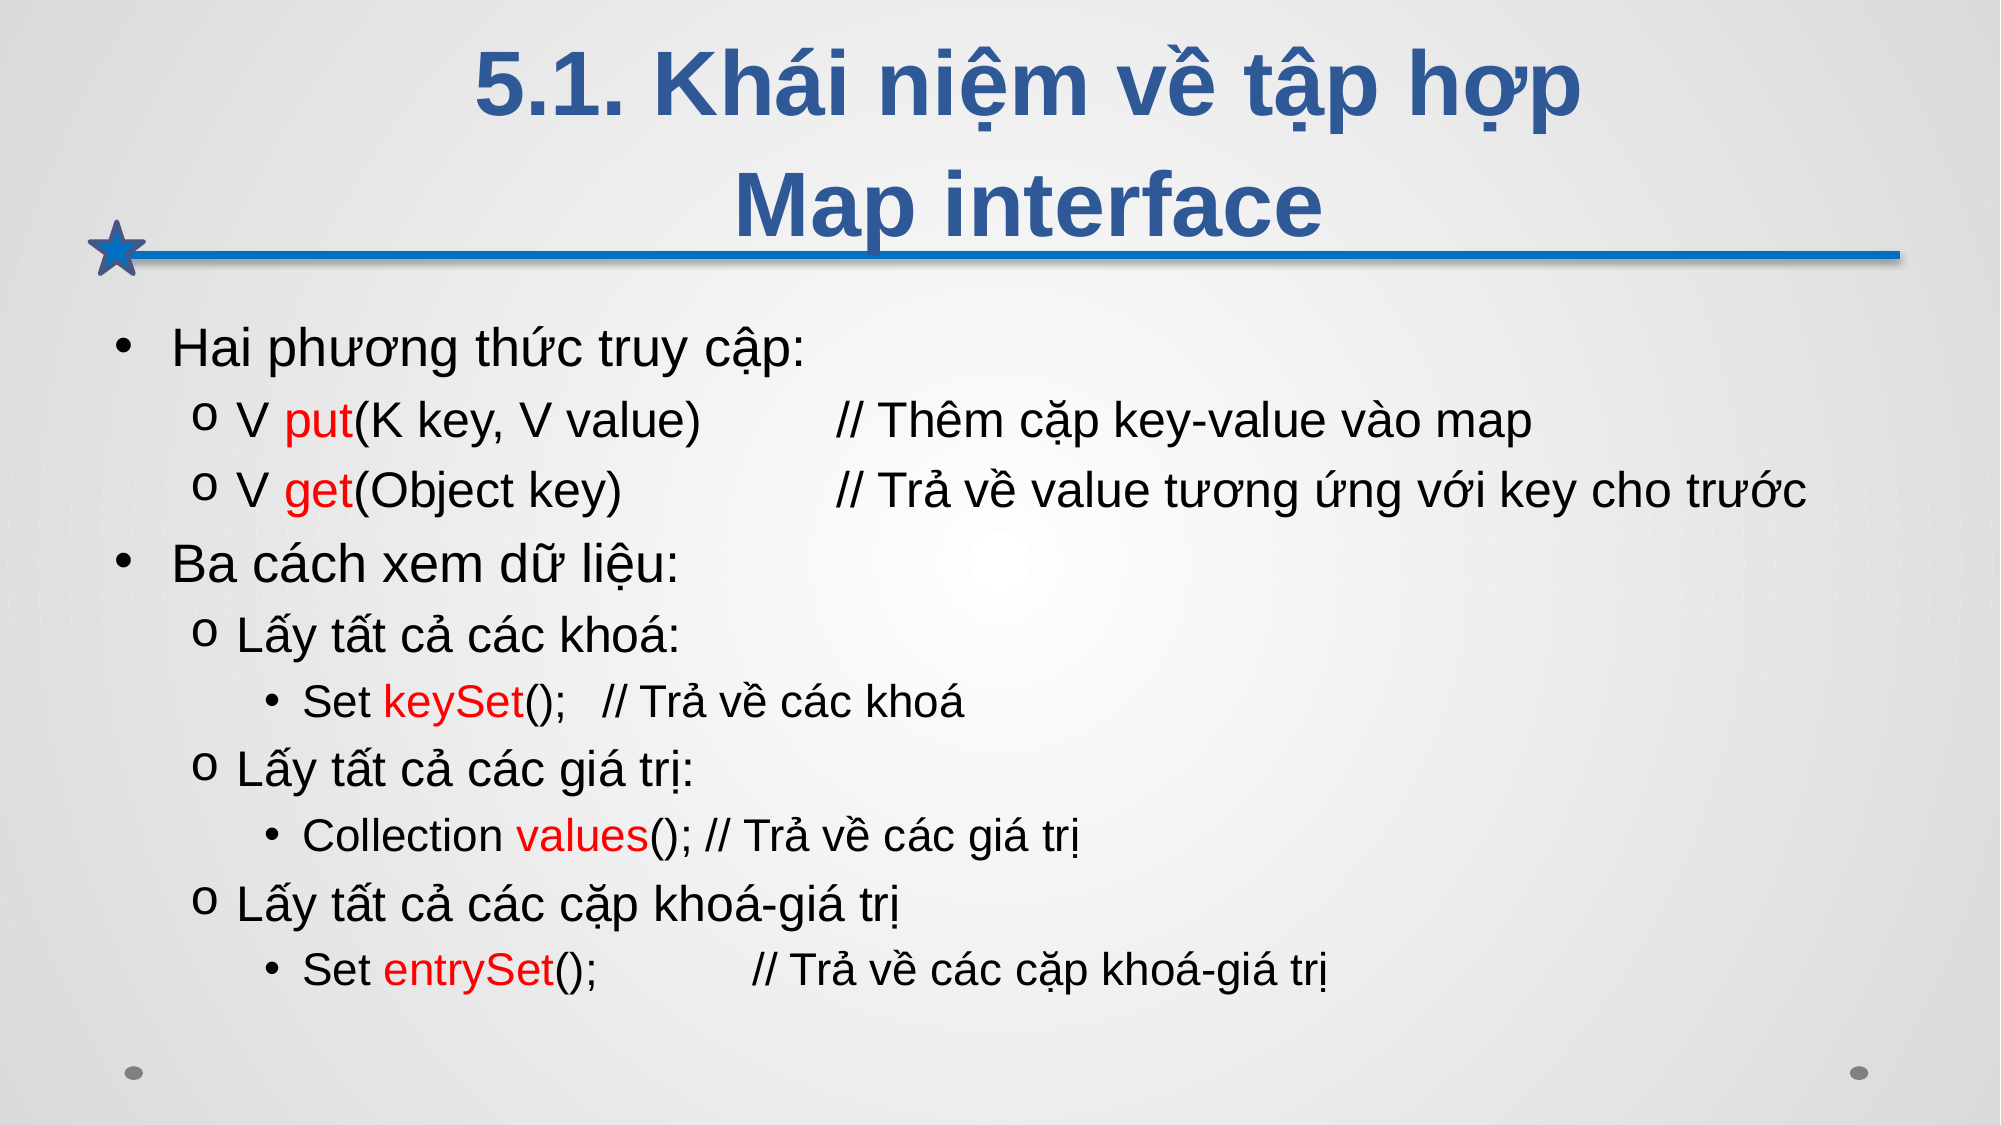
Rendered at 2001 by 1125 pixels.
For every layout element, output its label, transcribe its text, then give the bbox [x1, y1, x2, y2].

list Hai phương thức truy cập: V put(K key, V value) // Thêm cặp key-value vào map V get(Object key) // Trả về value tương ứng với key cho trước Ba cách xem dữ liệu: Lấy tất cả các khoá: Set keySet(); // Trả về các khoá Lấy tất cả các giá trị: Collection values(); // Trả về các giá trị Lấy tất cả các cặp khoá-giá trị Set entrySet(); // Trả về các cặp khoá-giá trị [99, 304, 1900, 1064]
title 5.1. Khái niệm về tập hợp Map interface [161, 28, 1897, 263]
